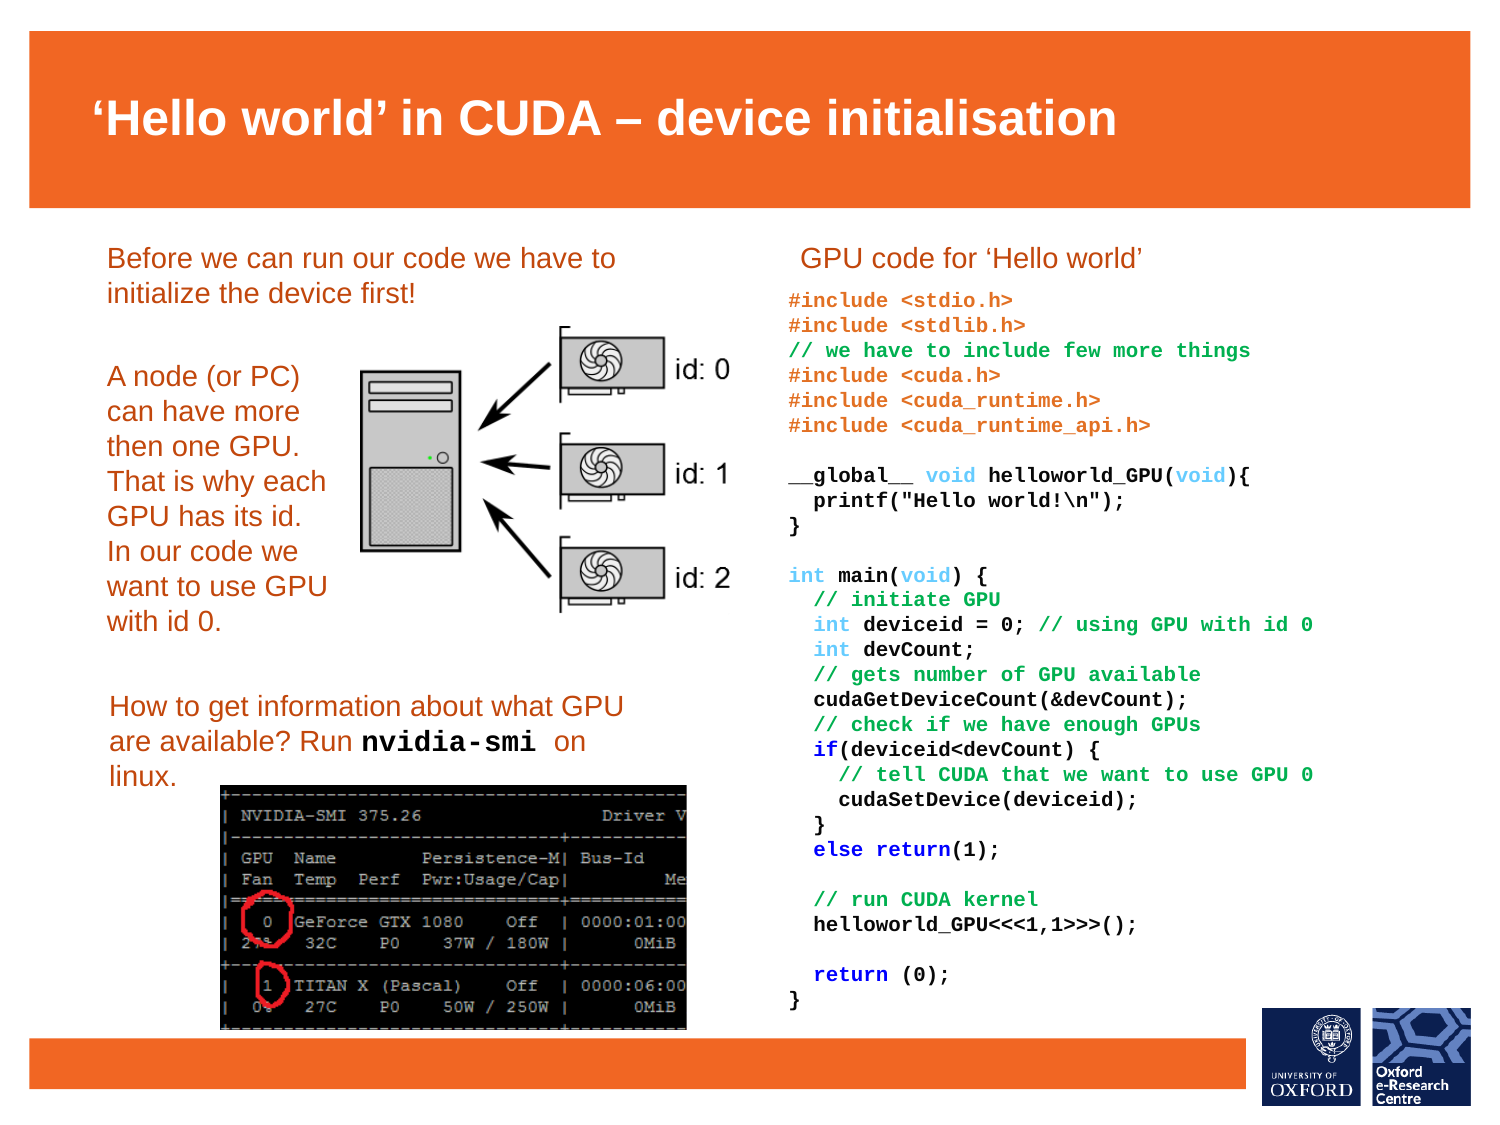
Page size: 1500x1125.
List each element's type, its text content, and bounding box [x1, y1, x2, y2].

text_box A node (or PC) can have more then one GPU. That is why each GPU has its id. In our code we want to use GPU with id 0. [92, 349, 349, 680]
picture [359, 326, 730, 616]
text_box #include <stdio.h> #include <stdlib.h> // we have to include few more things #include <cuda.h> #include <cuda_runtime.h> #include <cuda_runtime_api.h> __global__ void helloworld_GPU(void){ printf("Hello world!\n"); } int main(void) { // initiate GPU int deviceid = 0; // using GPU with id 0 int devCount; // gets number of GPU available cudaGetDeviceCount(&devCount); // check if we have enough GPUs if(deviceid<devCount) { // tell CUDA that we want to use GPU 0 cudaSetDevice(deviceid); } else return(1); // run CUDA kernel helloworld_GPU<<<1,1>>>(); return (0); } [773, 278, 1436, 1019]
text_box ‘Hello world’ in CUDA – device initialisation [76, 78, 1235, 153]
text_box GPU code for ‘Hello world’ [785, 231, 1353, 278]
text_box How to get information about what GPU are available? Run nvidia-smi on linux. [94, 680, 662, 800]
picture [1262, 1008, 1471, 1106]
text_box Before we can run our code we have to initialize the device first! [92, 231, 659, 317]
picture [219, 785, 687, 1030]
